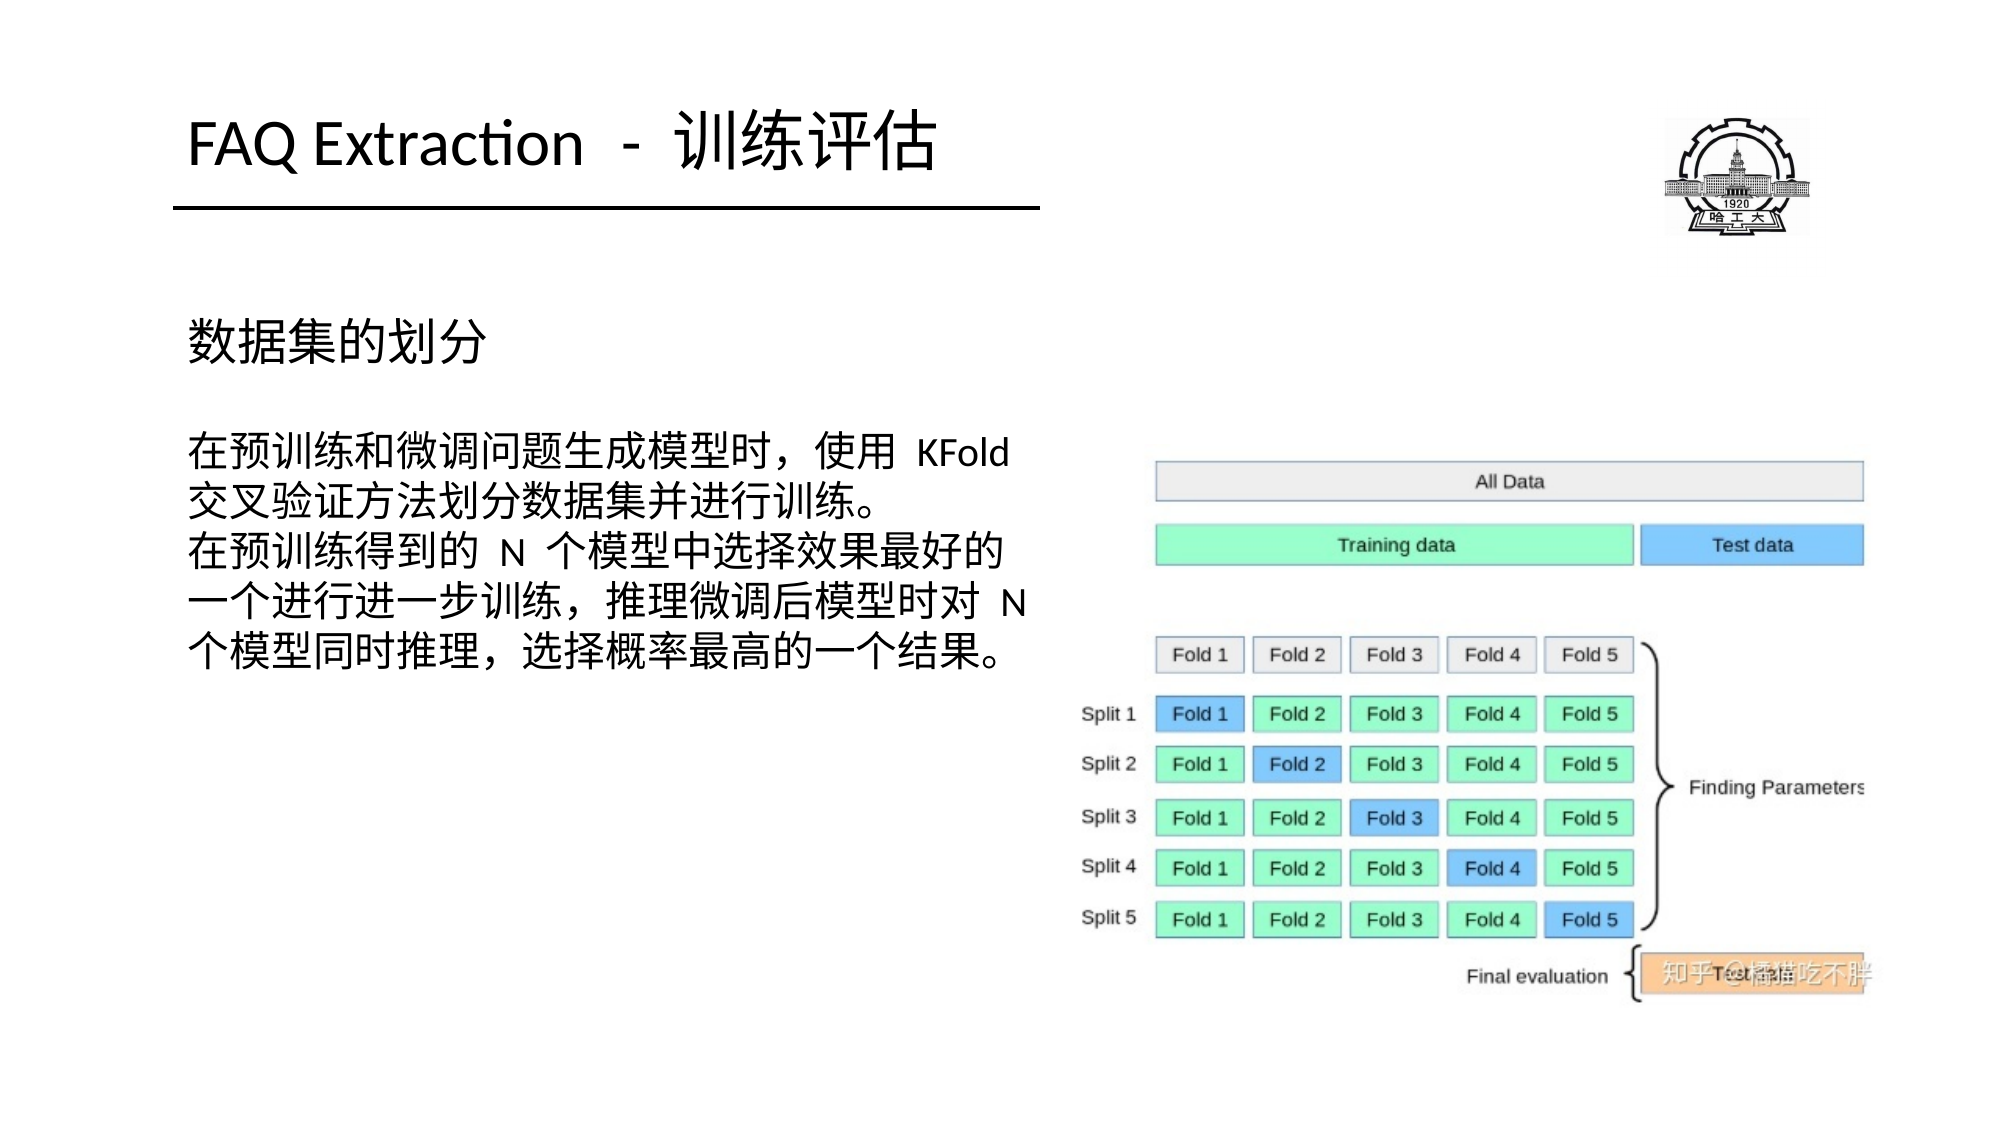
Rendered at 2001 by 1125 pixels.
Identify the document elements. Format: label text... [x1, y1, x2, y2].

picture [1045, 444, 1894, 1012]
text_box 数据集的划分 [173, 302, 1060, 378]
text_box - 训练评估 [606, 91, 1569, 187]
text_box 在预训练和微调问题生成模型时，使用 KFold 交叉验证方法划分数据集并进行训练。 在预训练得到的 N 个模型中选择效果最好的一个进行进一步训练，推理微调后模型时对 N 个模型同时推理，选择概率最高的一个结果。 [173, 417, 1060, 683]
picture [1648, 99, 1826, 277]
text_box FAQ Extraction [173, 91, 606, 187]
